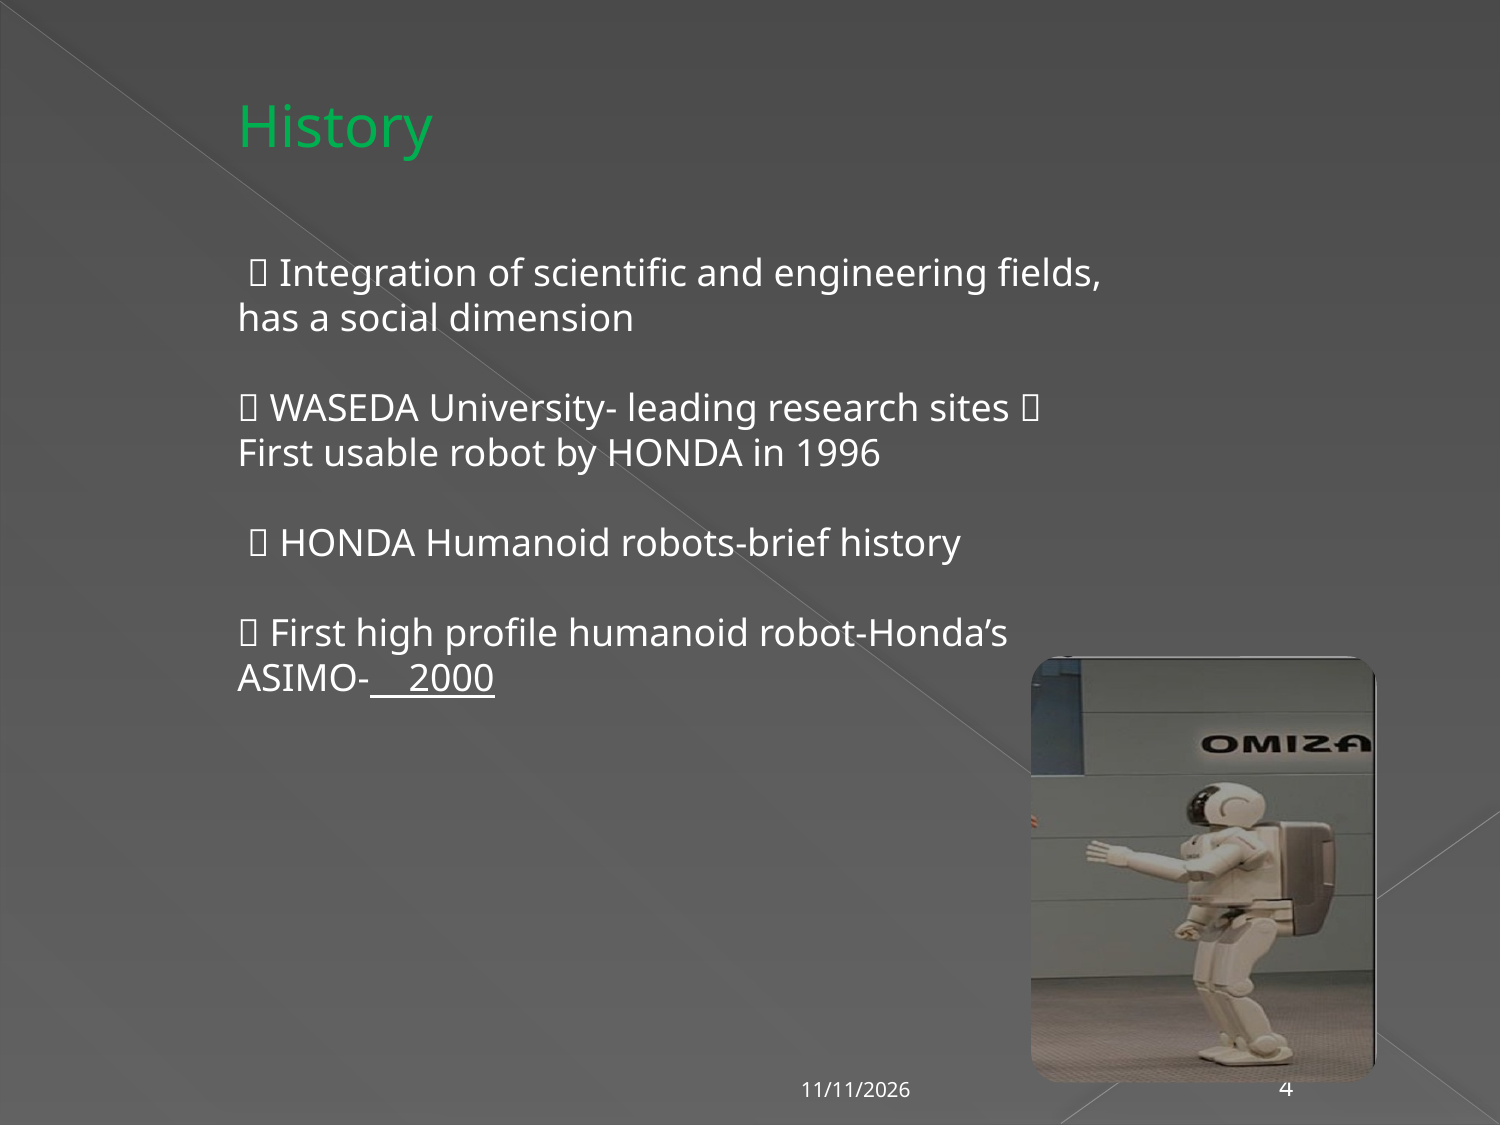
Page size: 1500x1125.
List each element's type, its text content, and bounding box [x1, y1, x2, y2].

slide_number 4 [1245, 1084, 1328, 1113]
text_box History  Integration of scientific and engineering fields, has a social dimension  WASEDA University- leading research sites  First usable robot by HONDA in 1996  HONDA Humanoid robots-brief history  First high profile humanoid robot-Honda’s ASIMO- 2000 [222, 82, 1137, 707]
picture [1031, 656, 1378, 1083]
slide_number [786, 1063, 1136, 1113]
